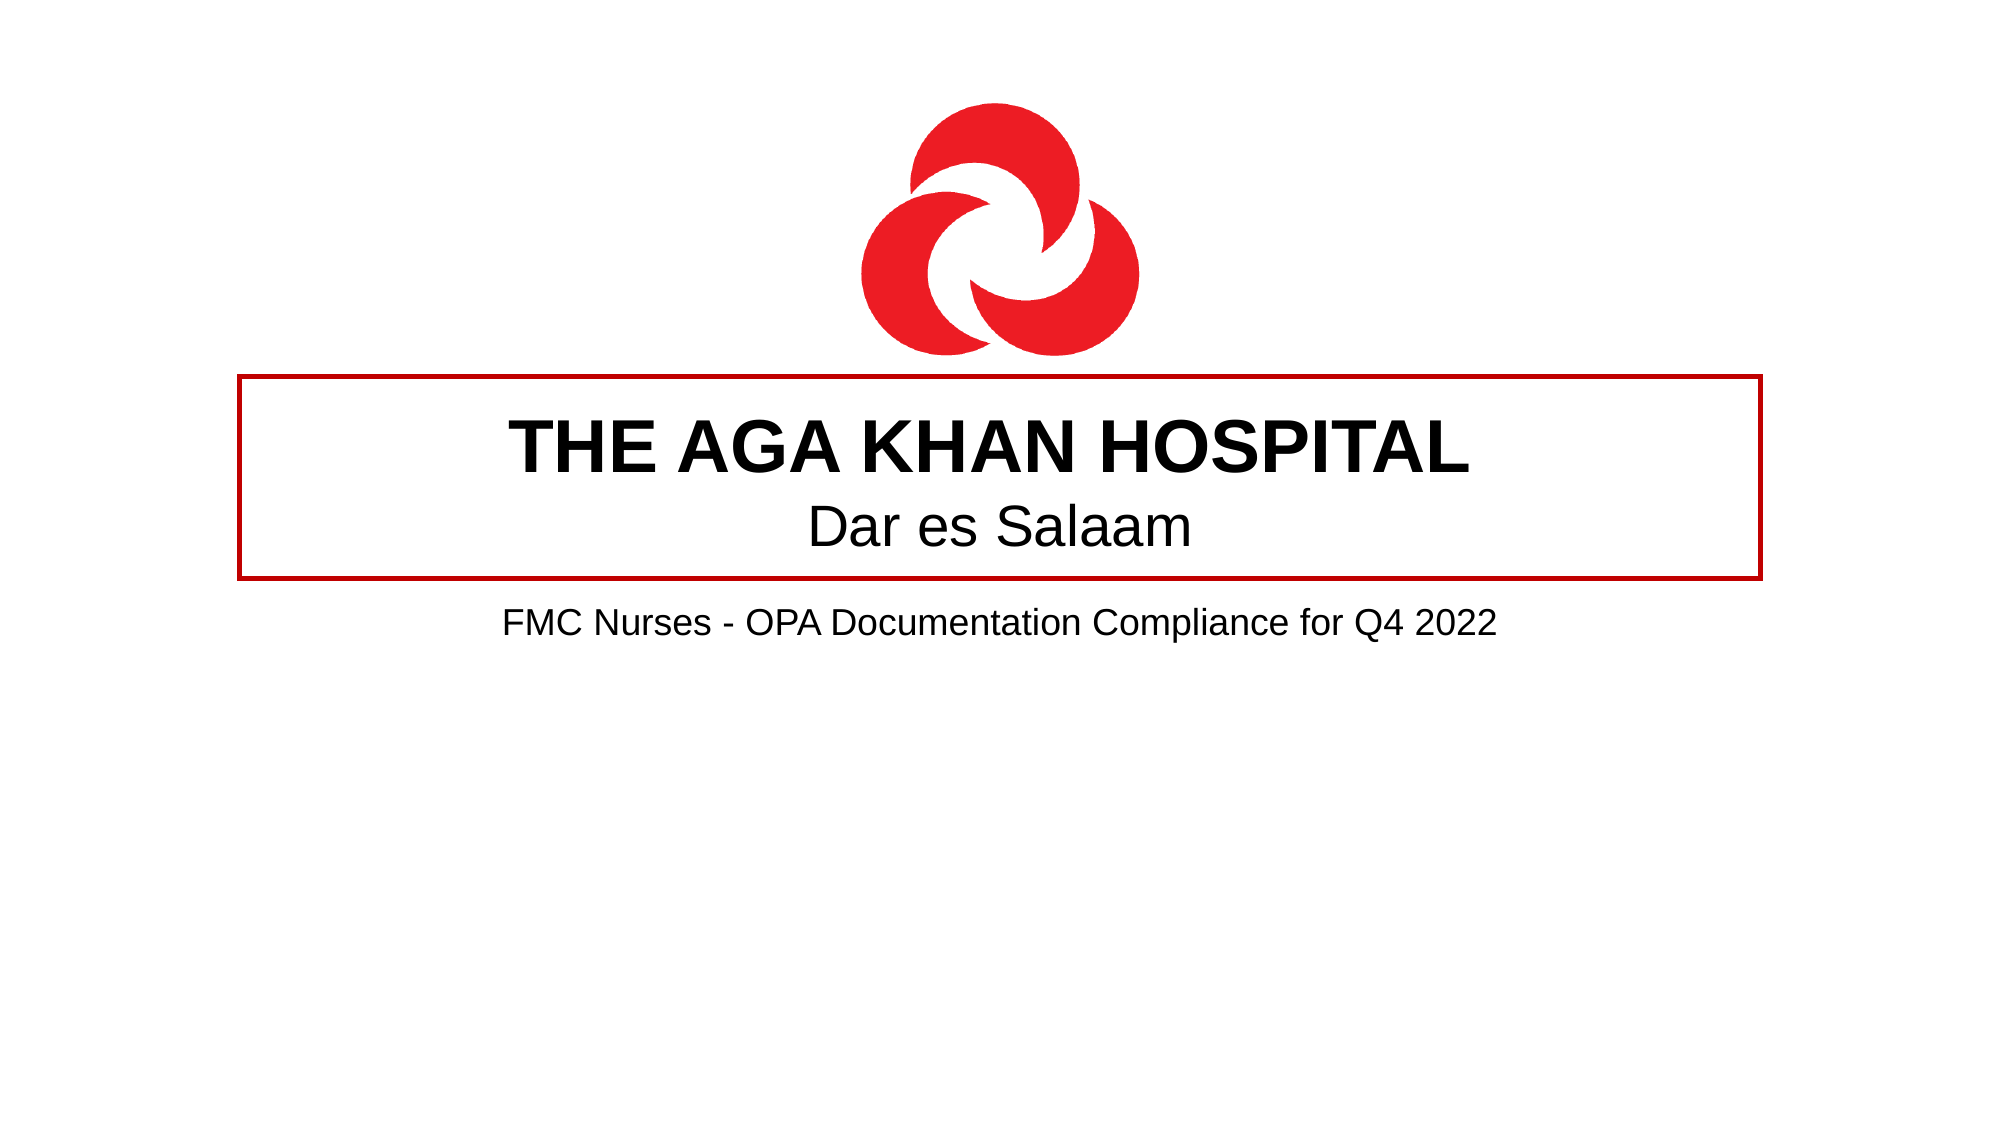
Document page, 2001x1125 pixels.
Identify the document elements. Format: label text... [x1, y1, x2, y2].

subtitle FMC Nurses - OPA Documentation Compliance for Q4 2022 [249, 590, 1750, 863]
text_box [239, 80, 1761, 579]
